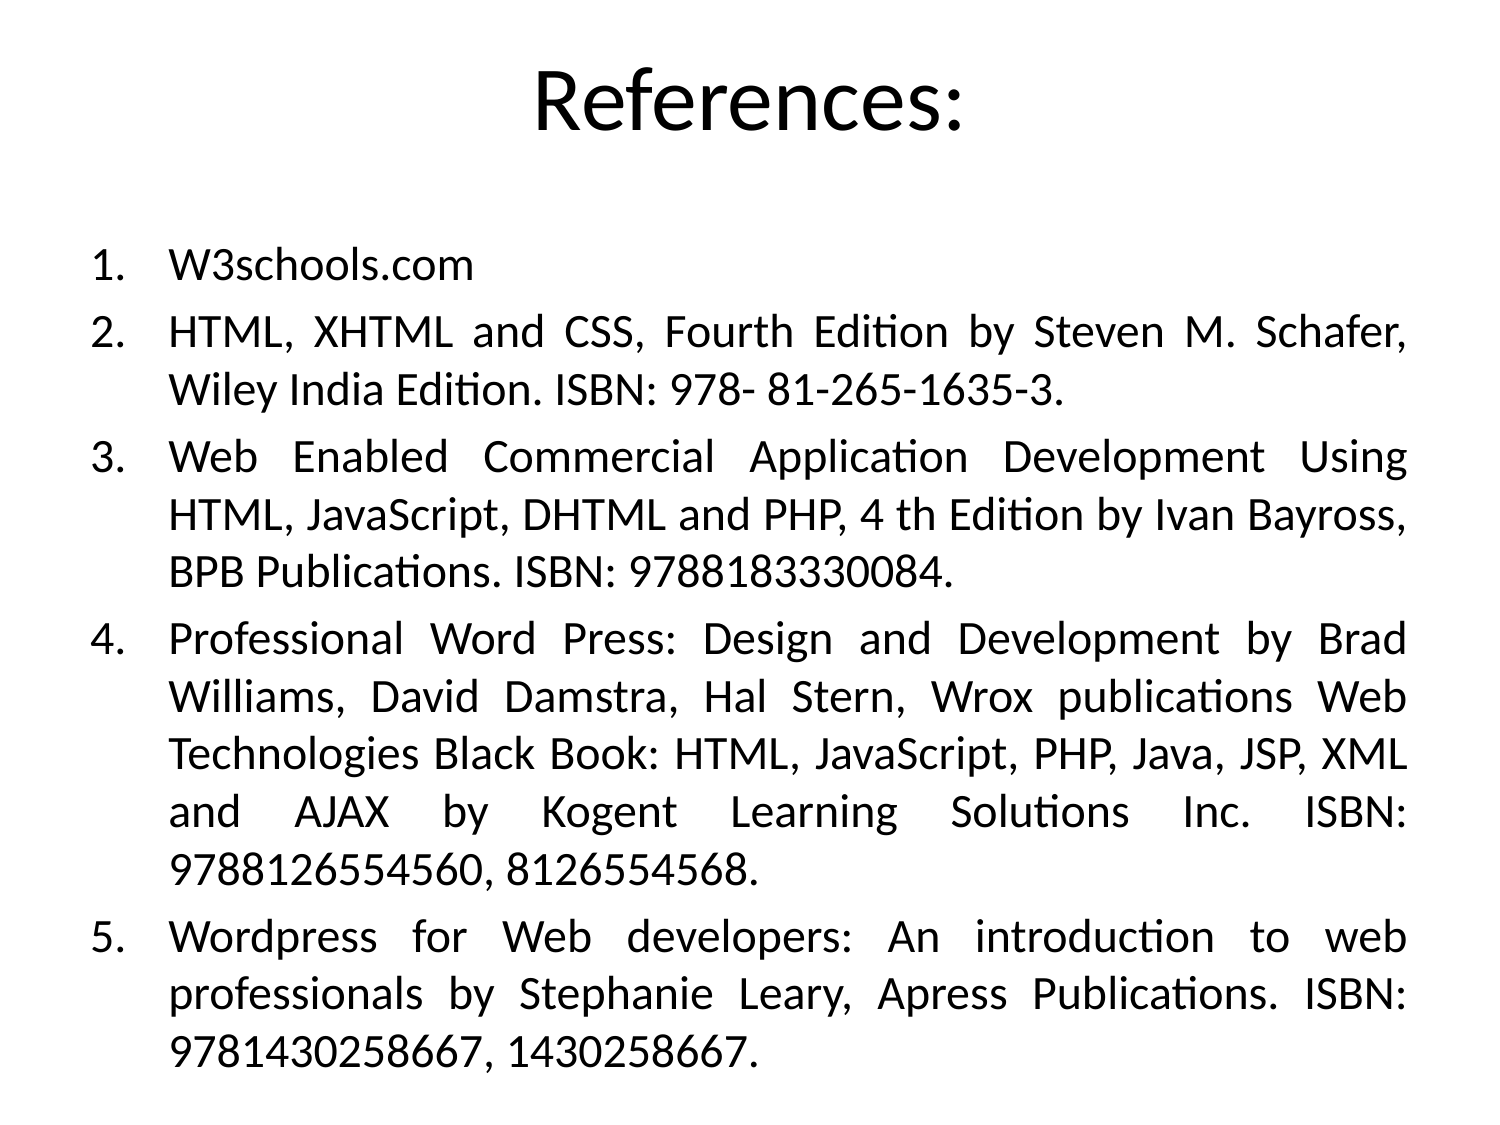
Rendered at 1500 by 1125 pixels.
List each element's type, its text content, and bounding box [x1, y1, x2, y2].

list W3schools.com HTML, XHTML and CSS, Fourth Edition by Steven M. Schafer, Wiley India Edition. ISBN: 978- 81-265-1635-3. Web Enabled Commercial Application Development Using HTML, JavaScript, DHTML and PHP, 4 th Edition by Ivan Bayross, BPB Publications. ISBN: 9788183330084. Professional Word Press: Design and Development by Brad Williams, David Damstra, Hal Stern, Wrox publications Web Technologies Black Book: HTML, JavaScript, PHP, Java, JSP, XML and AJAX by Kogent Learning Solutions Inc. ISBN: 9788126554560, 8126554568. Wordpress for Web developers: An introduction to web professionals by Stephanie Leary, Apress Publications. ISBN: 9781430258667, 1430258667. [75, 224, 1425, 1100]
title References: [75, 0, 1425, 188]
